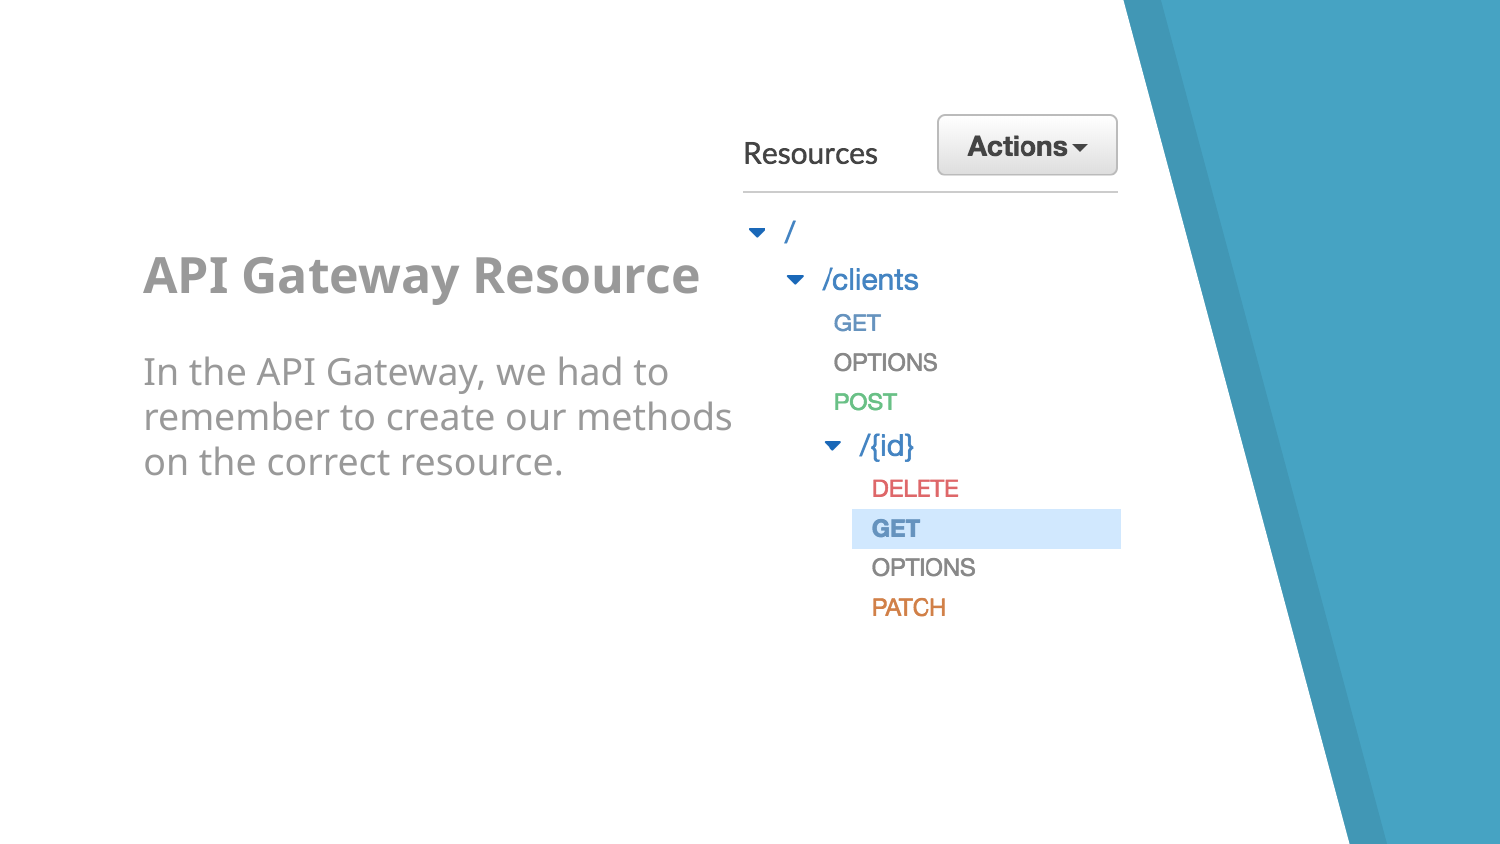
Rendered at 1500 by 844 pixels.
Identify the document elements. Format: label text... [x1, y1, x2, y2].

picture [733, 100, 1121, 632]
text_box API Gateway Resource In the API Gateway, we had to remember to create our methods on the correct resource. [53, 42, 750, 729]
